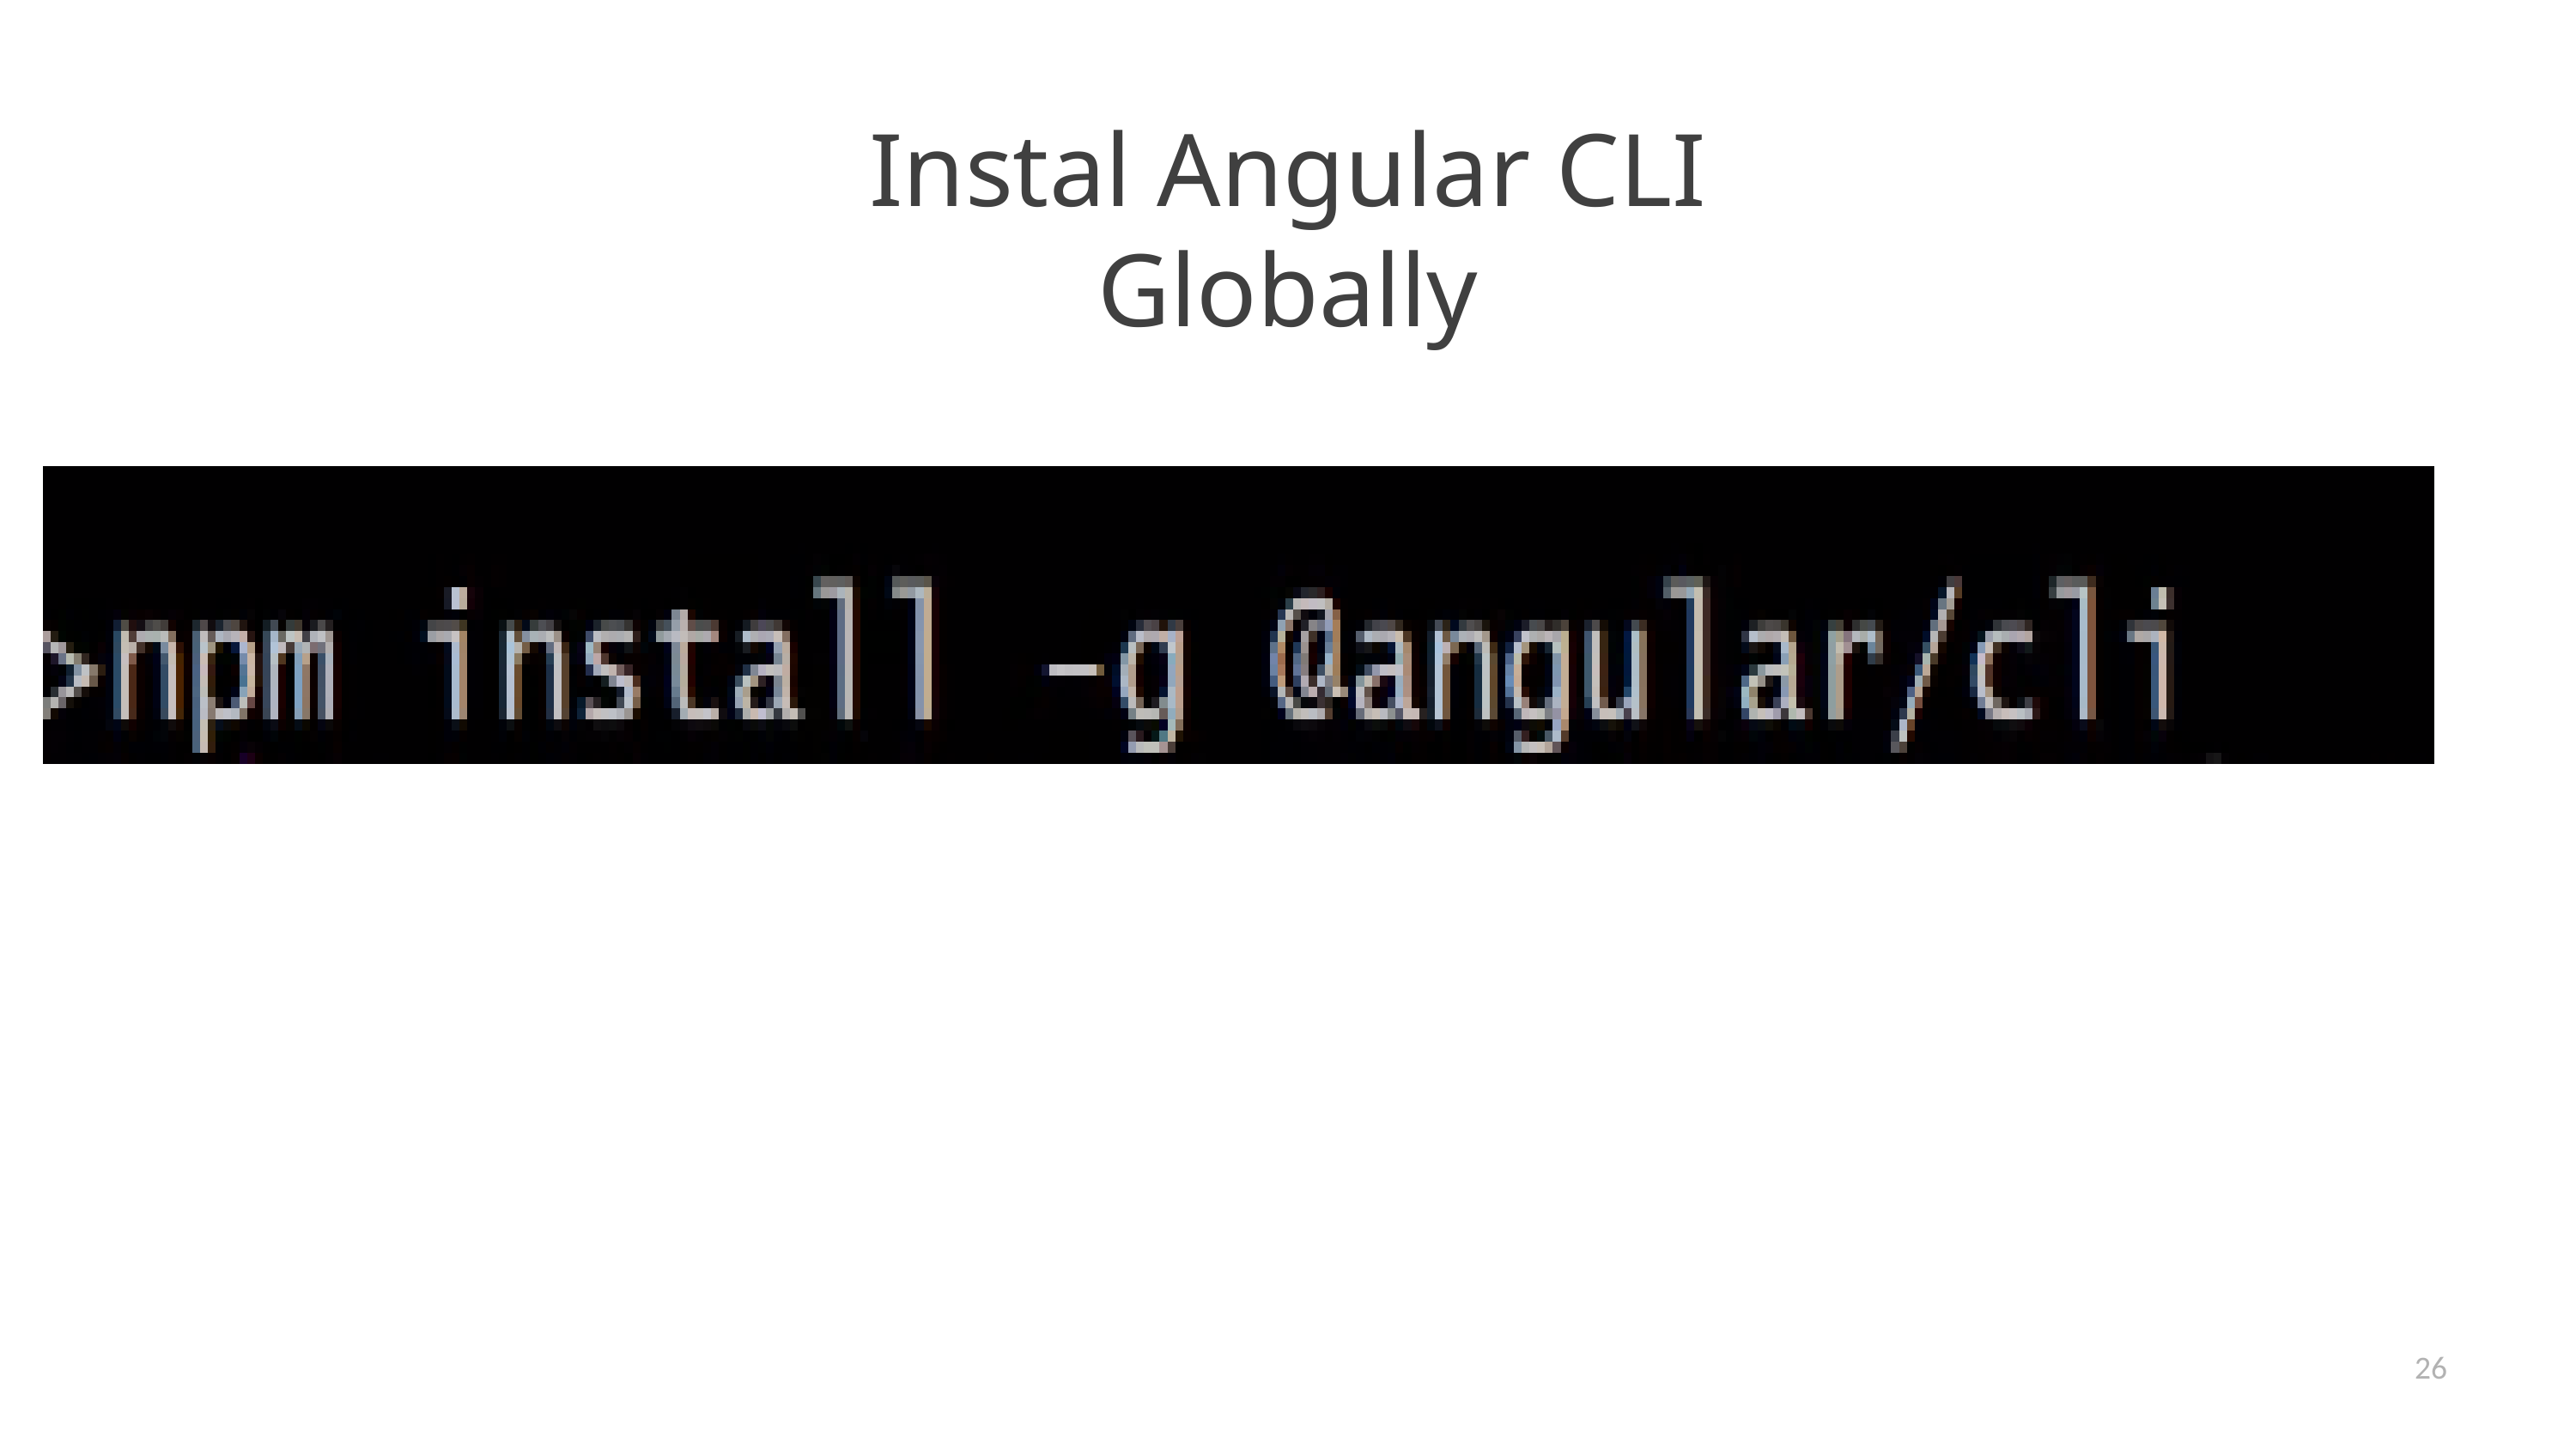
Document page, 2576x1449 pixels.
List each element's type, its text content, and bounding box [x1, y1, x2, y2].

title Instal Angular CLI Globally [739, 106, 1837, 349]
slide_number 26 [1855, 1347, 2447, 1420]
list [42, 466, 2435, 765]
